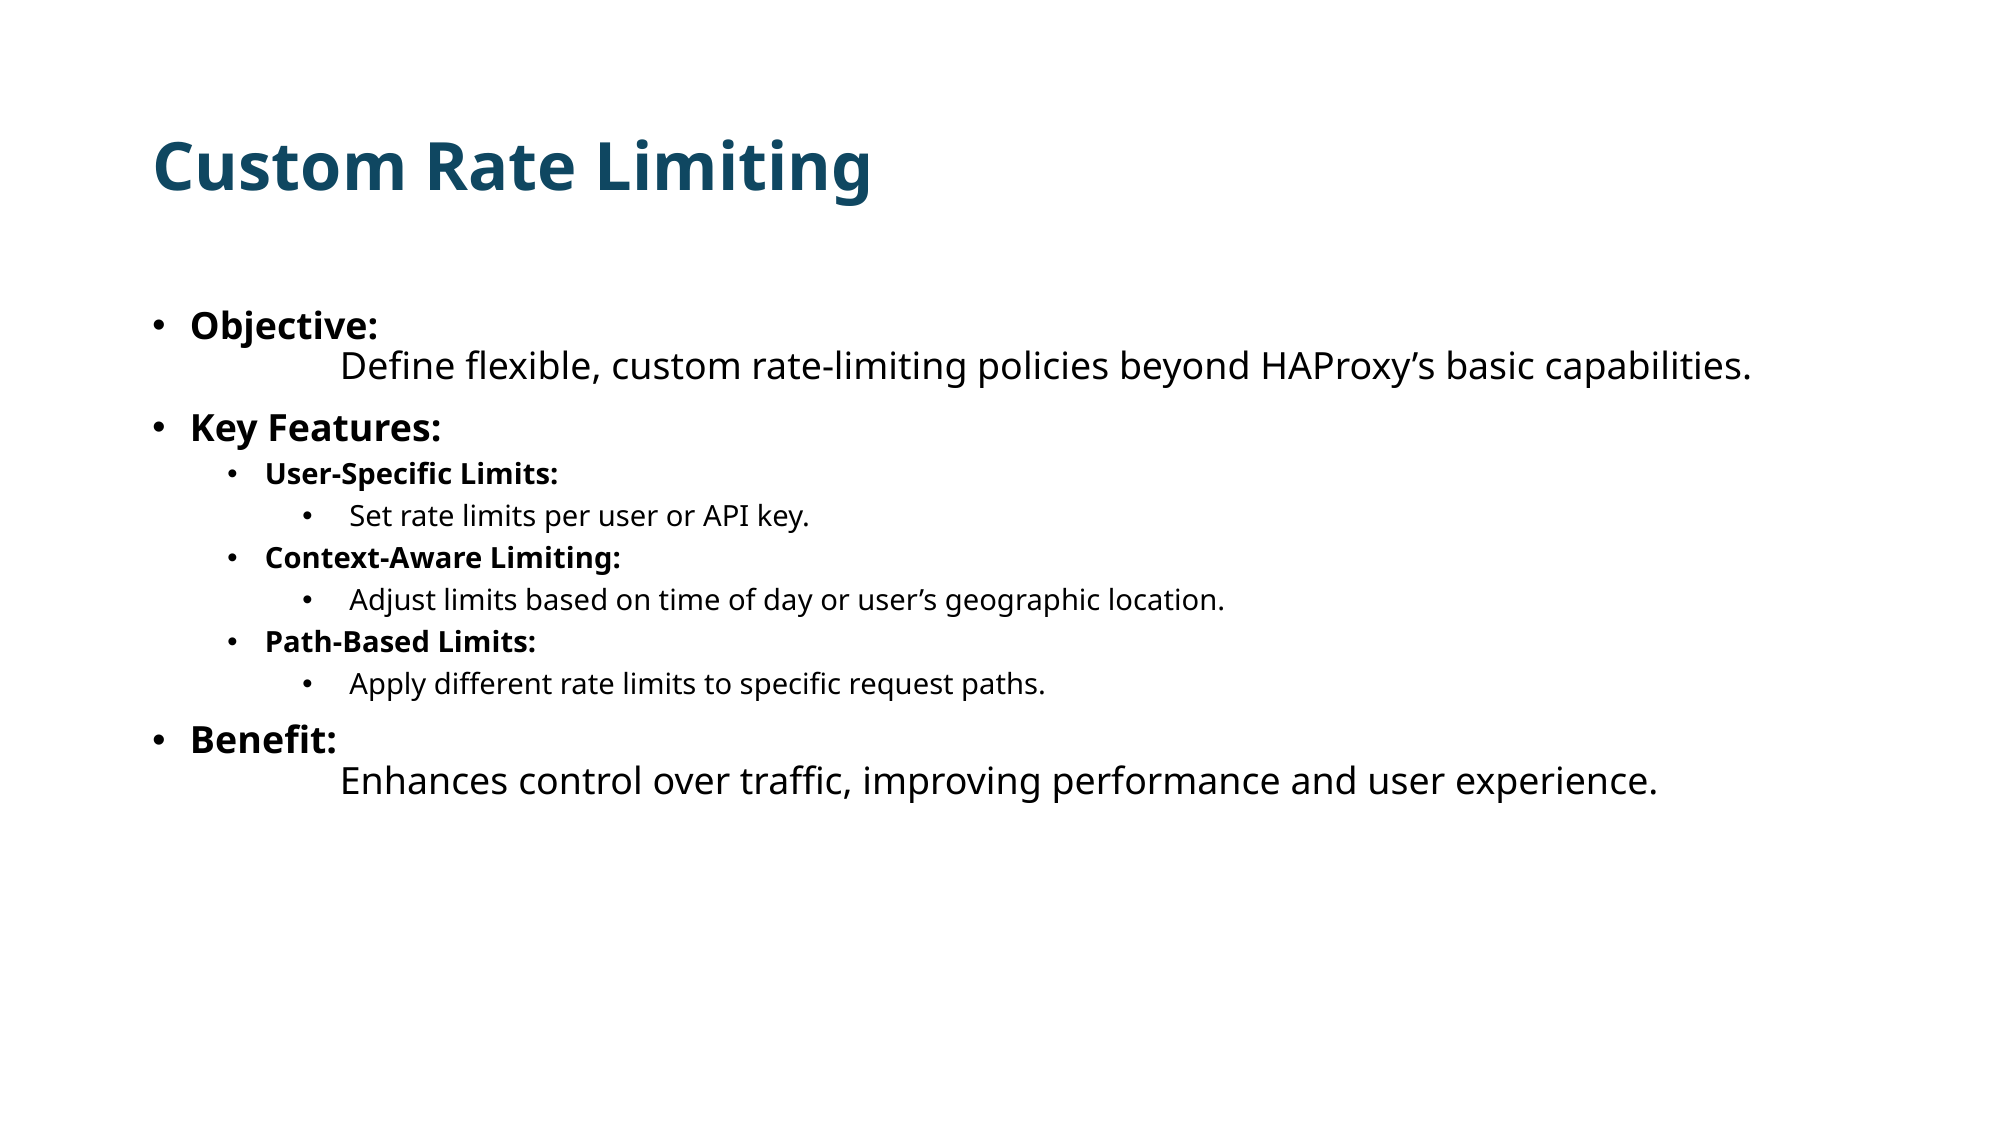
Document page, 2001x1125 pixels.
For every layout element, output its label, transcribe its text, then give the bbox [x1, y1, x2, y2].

list Objective: Define flexible, custom rate-limiting policies beyond HAProxy’s basic capabilities. Key Features: User-Specific Limits: Set rate limits per user or API key. Context-Aware Limiting: Adjust limits based on time of day or user’s geographic location. Path-Based Limits: Apply different rate limits to specific request paths. Benefit: Enhances control over traffic, improving performance and user experience. [137, 299, 1863, 1014]
title Custom Rate Limiting [137, 59, 1863, 278]
